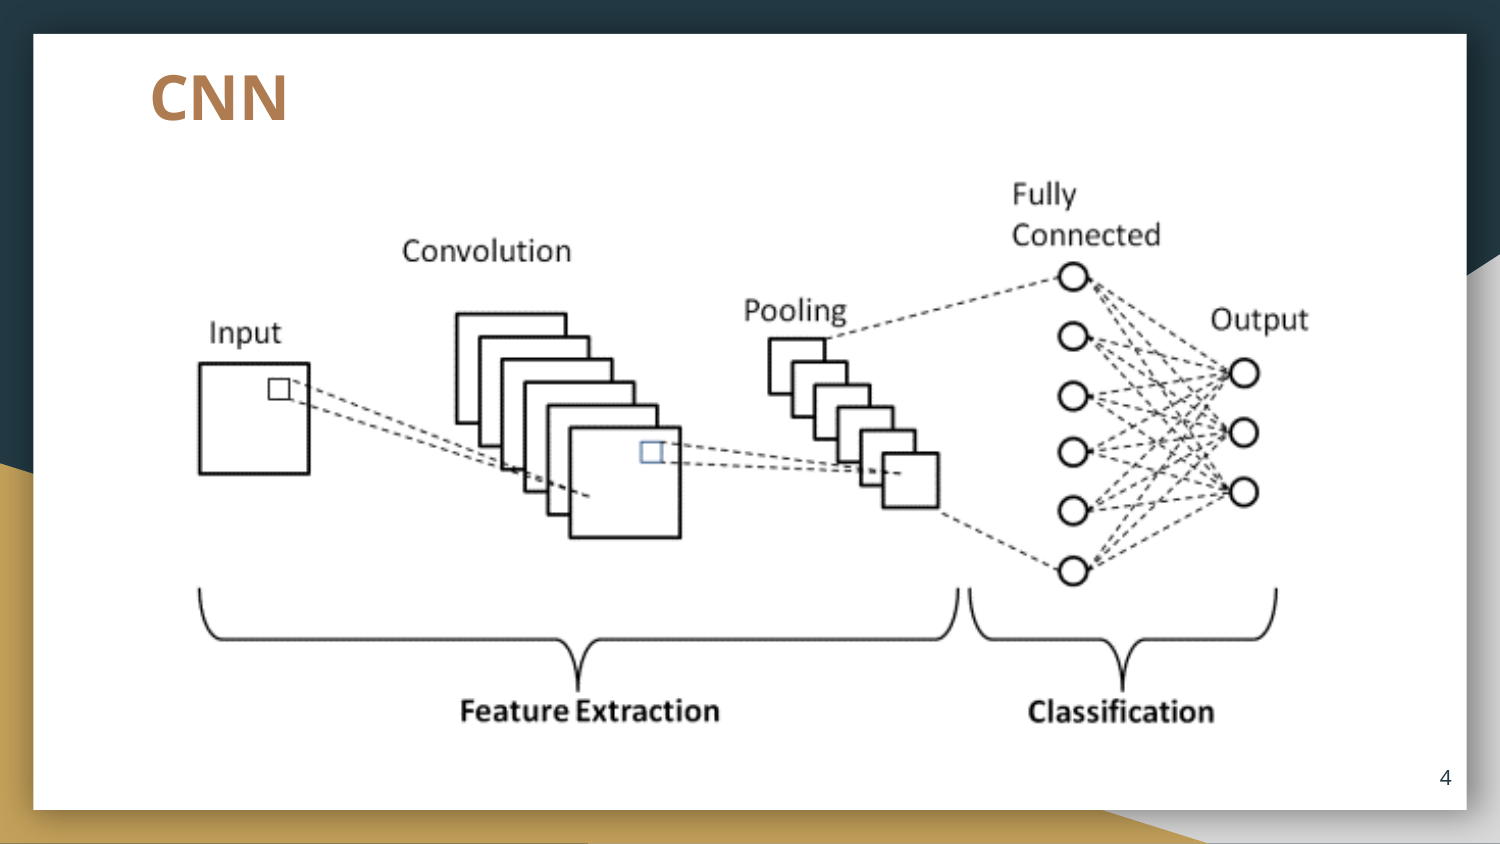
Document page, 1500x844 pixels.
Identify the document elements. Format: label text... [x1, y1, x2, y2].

title CNN [134, 38, 1366, 196]
slide_number ‹#› [1376, 745, 1467, 810]
picture [147, 159, 1334, 746]
